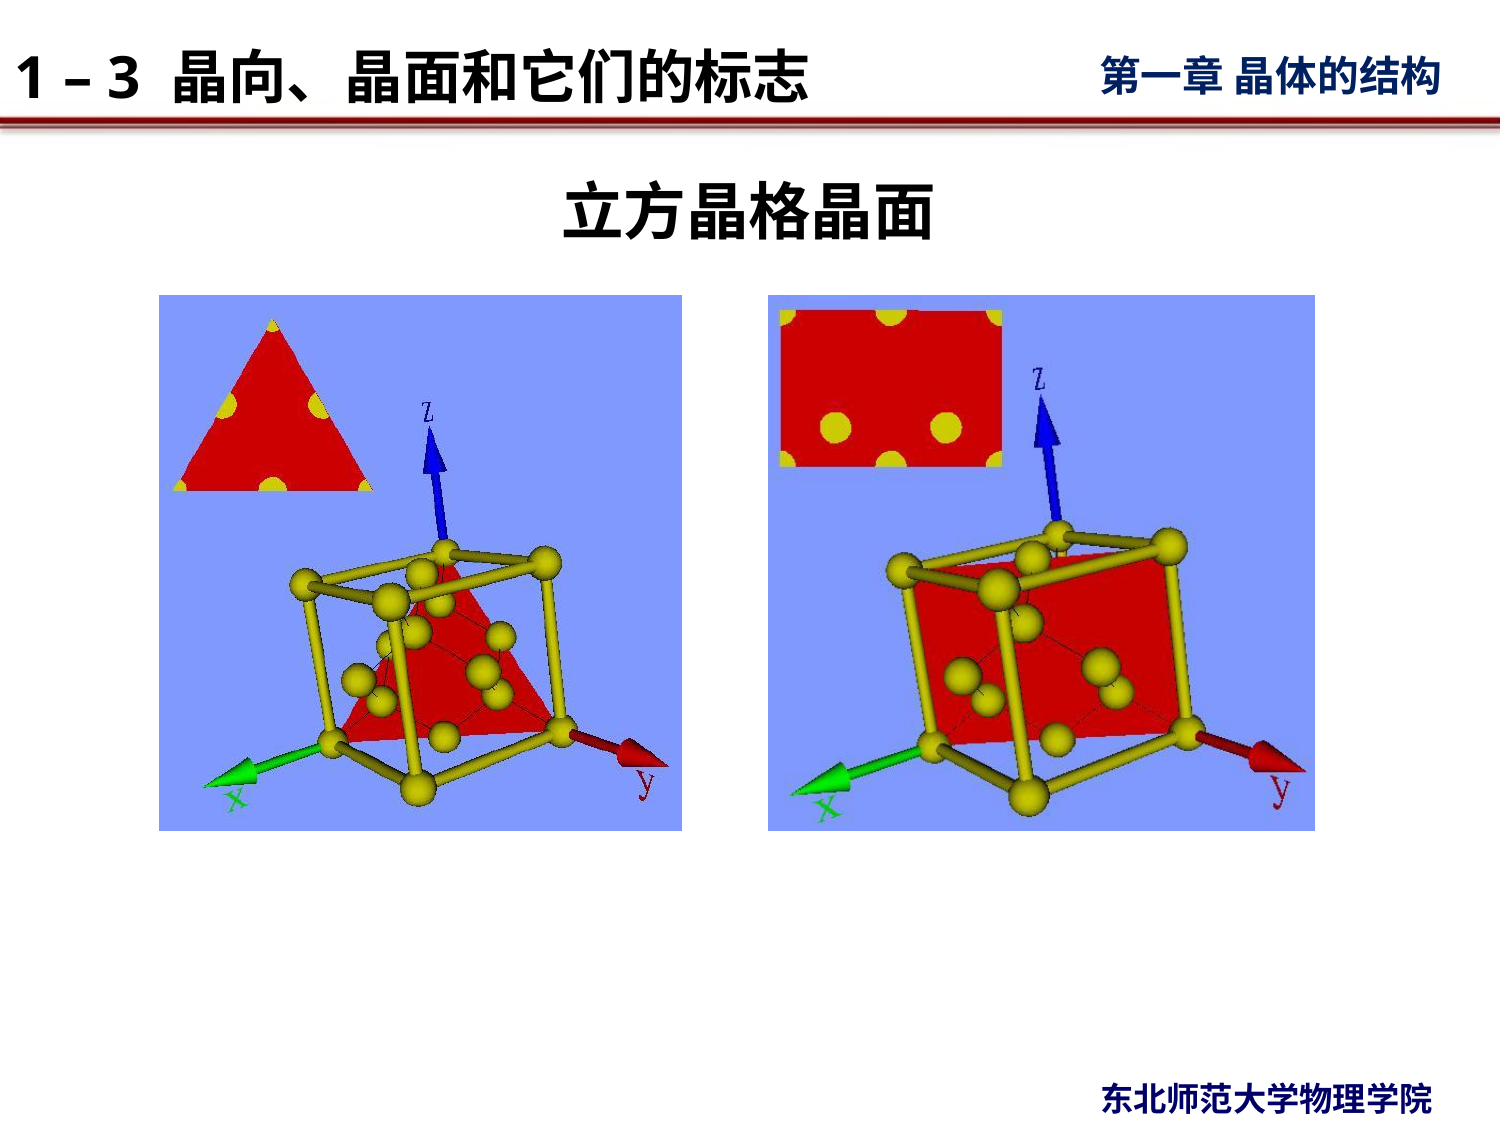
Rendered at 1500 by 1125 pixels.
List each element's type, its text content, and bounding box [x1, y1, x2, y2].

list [159, 295, 682, 831]
picture [0, 0, 1500, 1125]
title 立方晶格晶面 [72, 125, 1425, 256]
